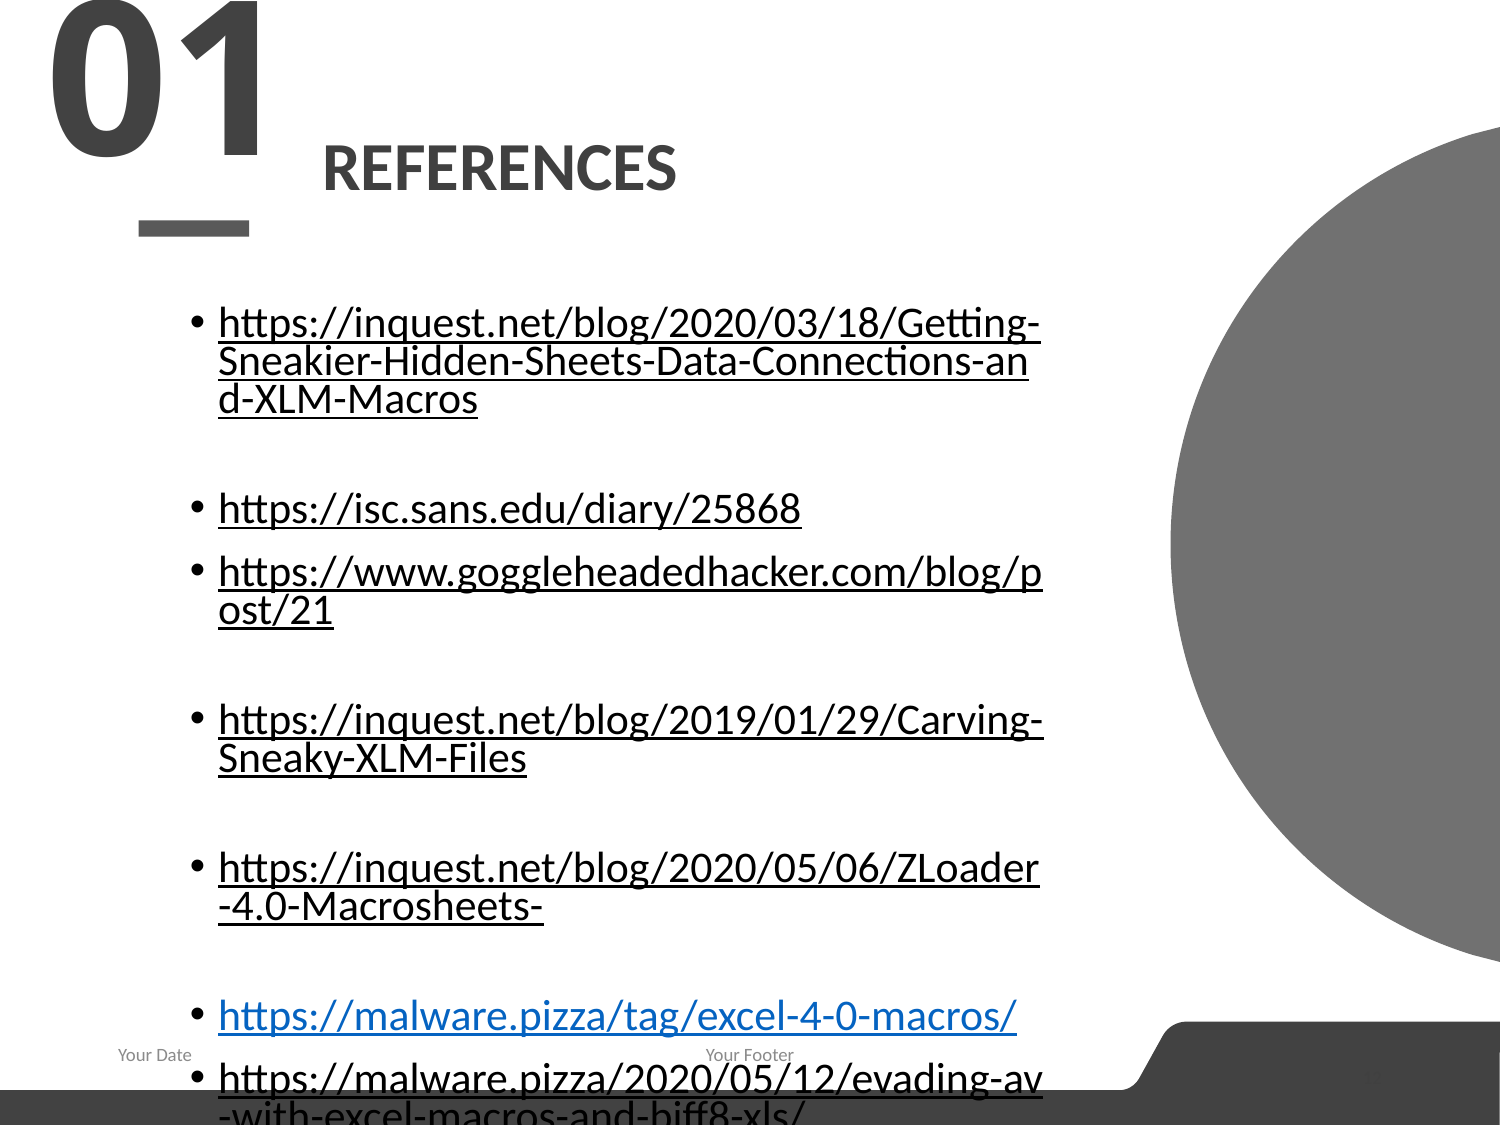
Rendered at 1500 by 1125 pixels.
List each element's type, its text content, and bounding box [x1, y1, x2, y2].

title references [307, 59, 988, 278]
slide_number Your Date [103, 1023, 441, 1084]
text_box [1169, 125, 1500, 964]
list 01 [0, 0, 307, 213]
list https://inquest.net/blog/2020/03/18/Getting-Sneakier-Hidden-Sheets-Data-Connections-and-XLM-Macros https://isc.sans.edu/diary/25868 https://www.goggleheadedhacker.com/blog/post/21 https://inquest.net/blog/2019/01/29/Carving-Sneaky-XLM-Files https://inquest.net/blog/2020/05/06/ZLoader-4.0-Macrosheets- https://malware.pizza/tag/excel-4-0-macros/ https://malware.pizza/2020/05/12/evading-av-with-excel-macros-and-biff8-xls/ [175, 292, 1060, 980]
footer Your Footer [496, 1023, 1004, 1084]
slide_number 12 [1059, 1047, 1397, 1108]
